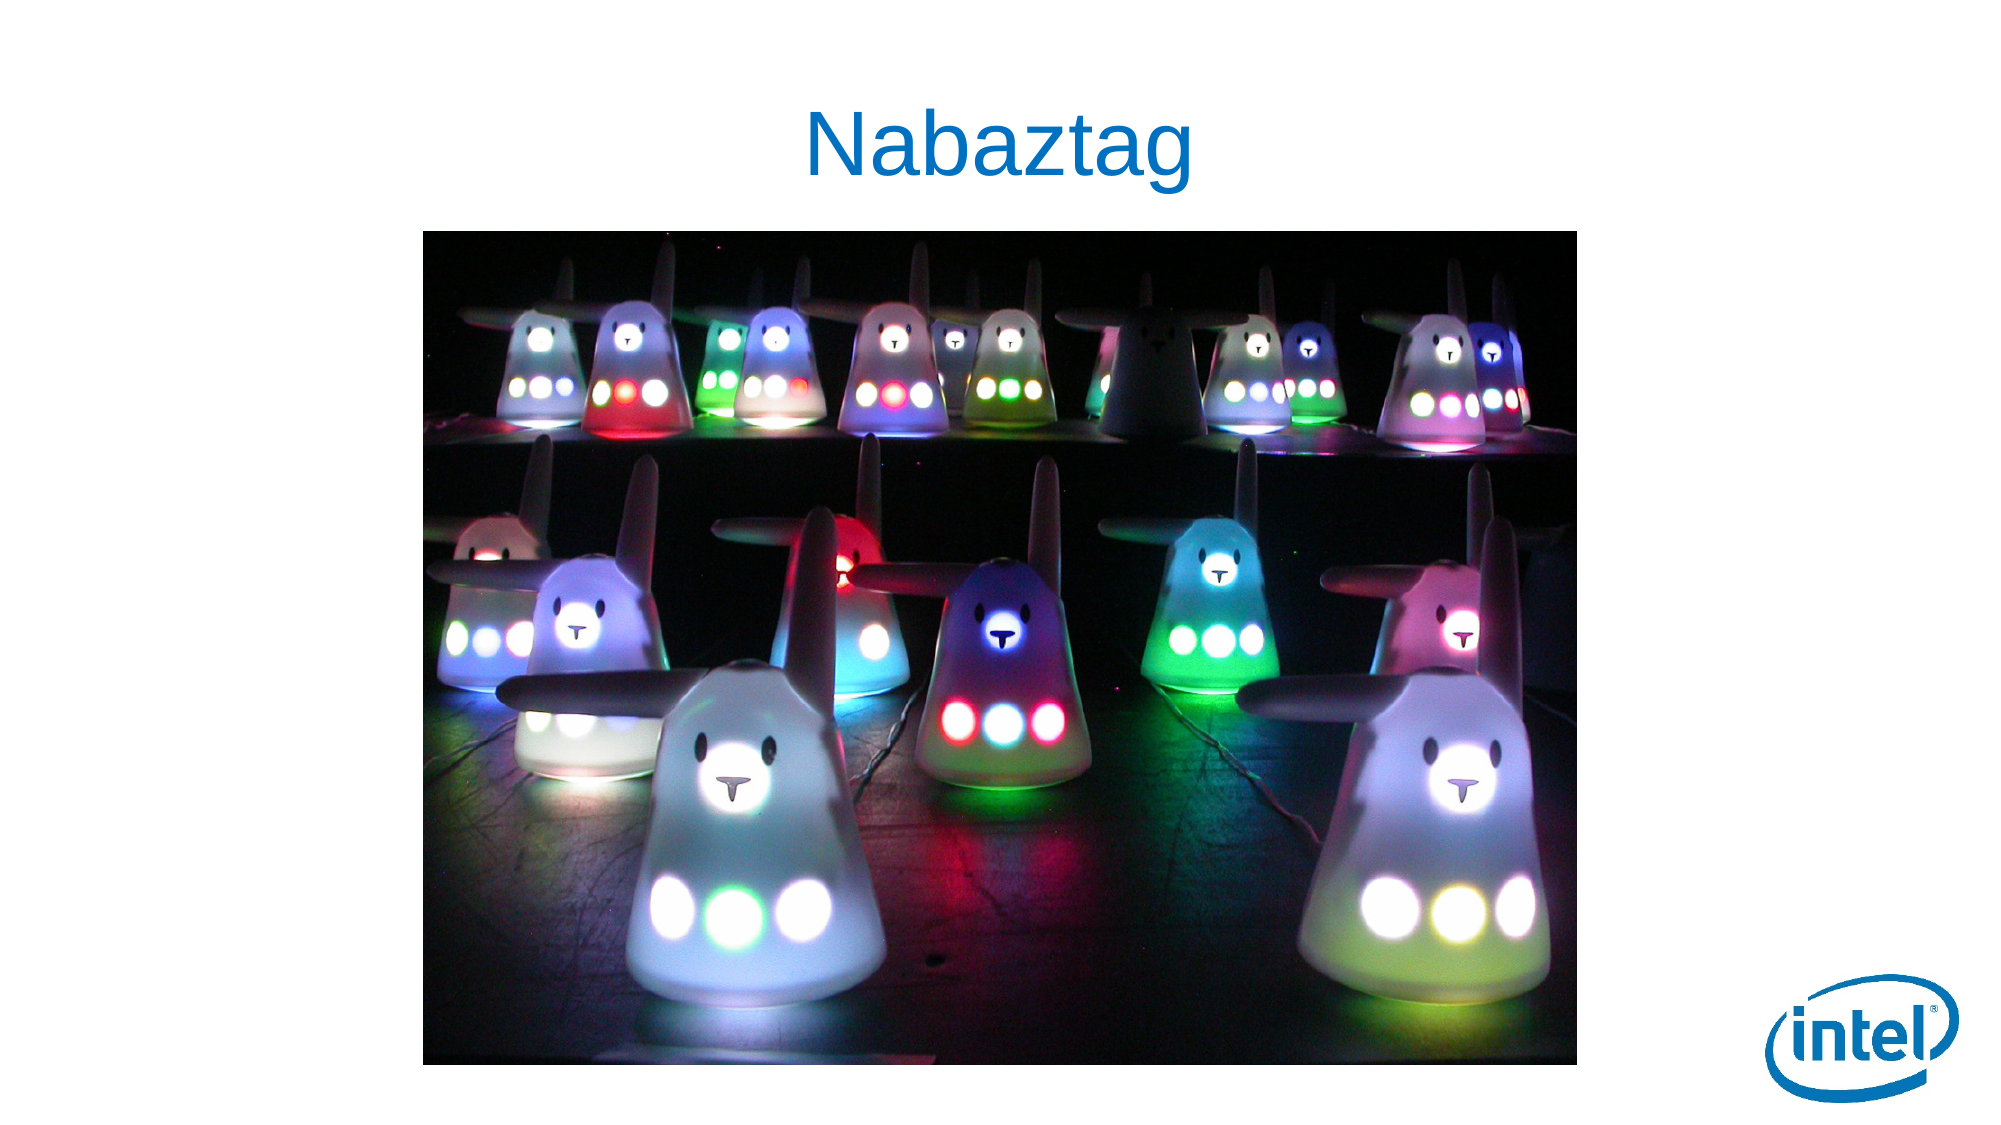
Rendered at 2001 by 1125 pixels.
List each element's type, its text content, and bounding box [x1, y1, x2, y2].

picture [1765, 974, 1959, 1103]
title Nabaztag [99, 45, 1900, 233]
picture [422, 231, 1577, 1065]
